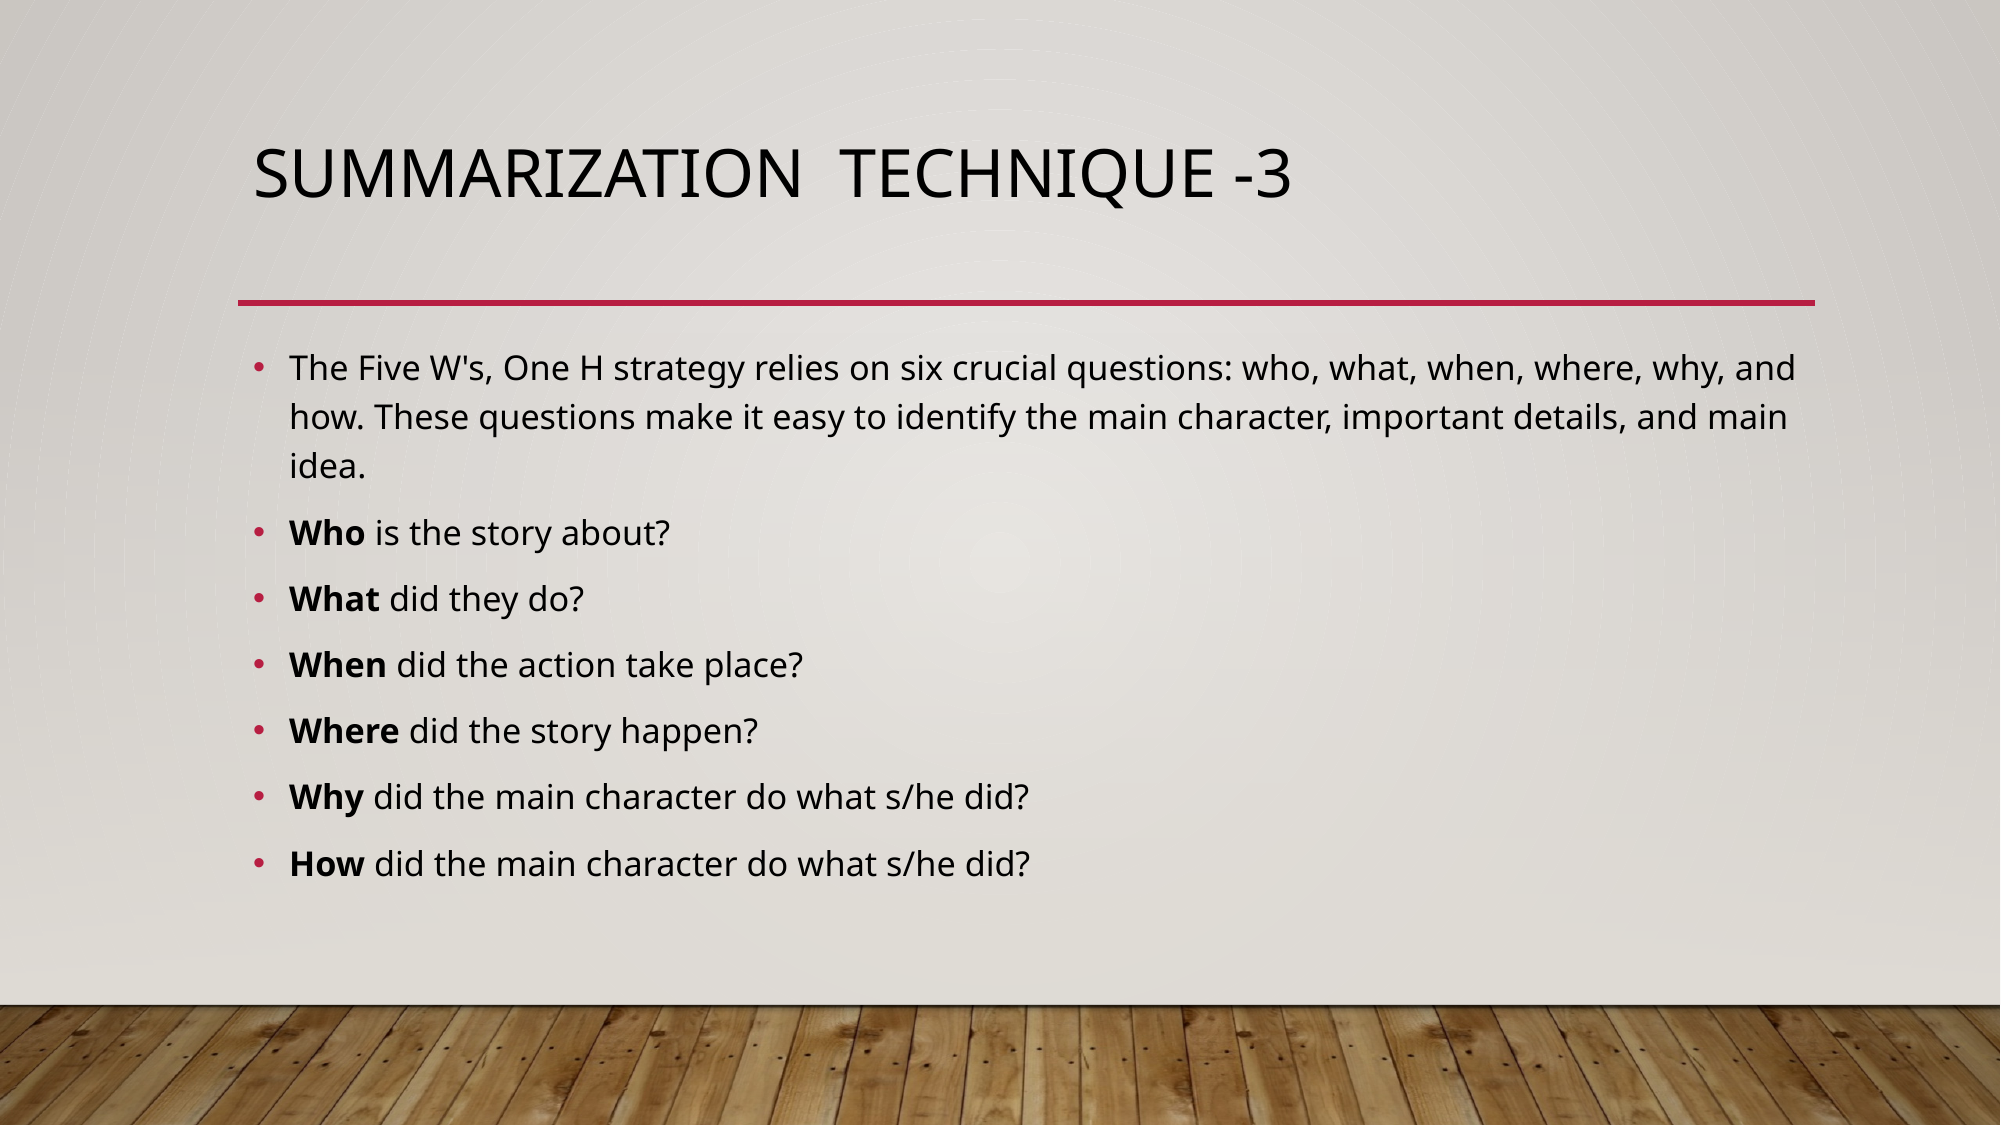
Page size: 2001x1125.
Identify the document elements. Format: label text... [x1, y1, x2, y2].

picture [0, 1005, 2000, 1125]
title Summarization technique -3 [238, 131, 1814, 305]
list The Five W's, One H strategy relies on six crucial questions: who, what, when, where, why, and how. These questions make it easy to identify the main character, important details, and main idea. Who is the story about? What did they do? When did the action take place? Where did the story happen? Why did the main character do what s/he did? How did the main character do what s/he did? [238, 330, 1814, 897]
